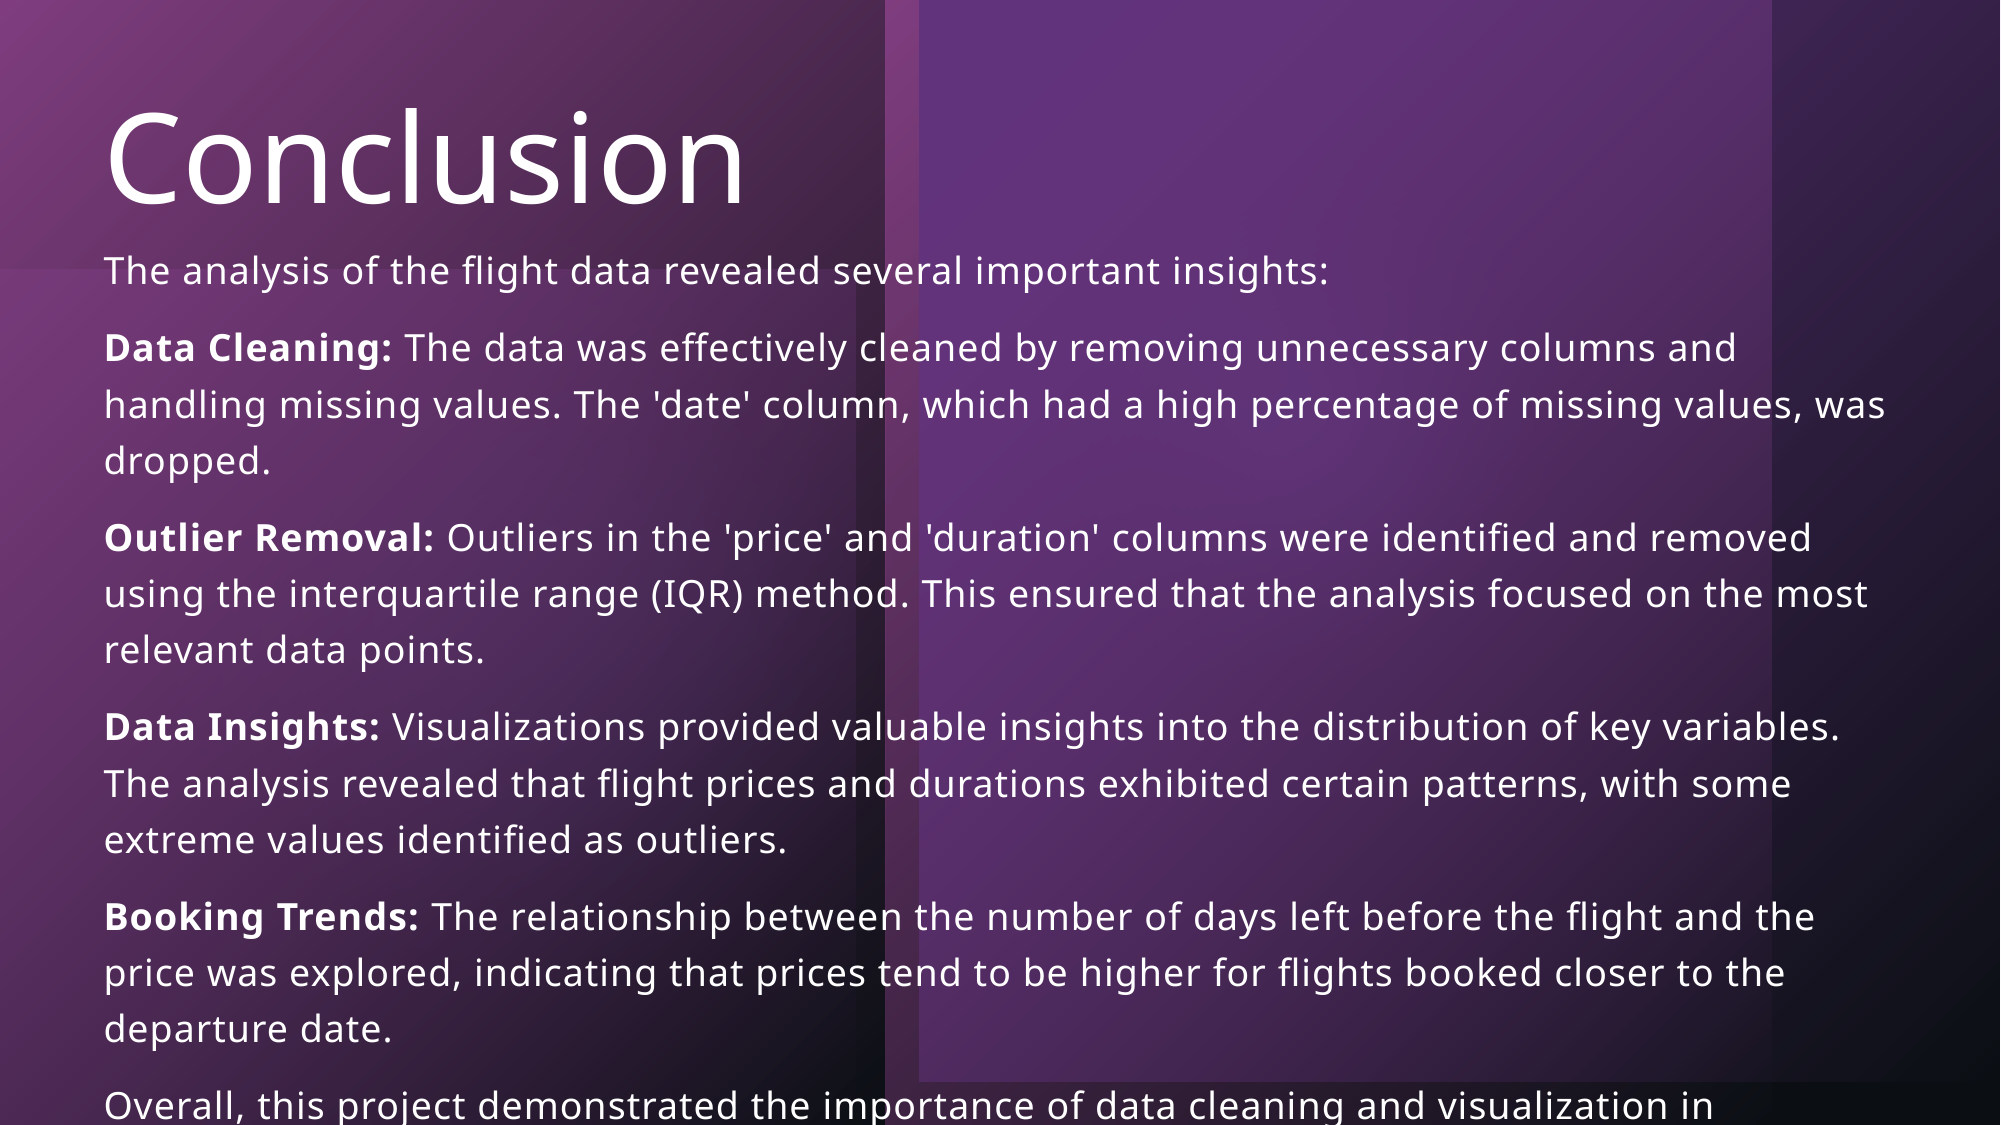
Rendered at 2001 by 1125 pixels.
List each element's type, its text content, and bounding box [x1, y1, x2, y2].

list The analysis of the flight data revealed several important insights: Data Cleaning: The data was effectively cleaned by removing unnecessary columns and handling missing values. The 'date' column, which had a high percentage of missing values, was dropped. Outlier Removal: Outliers in the 'price' and 'duration' columns were identified and removed using the interquartile range (IQR) method. This ensured that the analysis focused on the most relevant data points. Data Insights: Visualizations provided valuable insights into the distribution of key variables. The analysis revealed that flight prices and durations exhibited certain patterns, with some extreme values identified as outliers. Booking Trends: The relationship between the number of days left before the flight and the price was explored, indicating that prices tend to be higher for flights booked closer to the departure date. Overall, this project demonstrated the importance of data cleaning and visualization in uncovering meaningful insights from complex datasets. The findings can inform decision-making for airlines, travel agencies, and passengers, helping to optimize flight pricing and improve travel planning. [88, 228, 1910, 1037]
title Conclusion [88, 88, 1910, 228]
